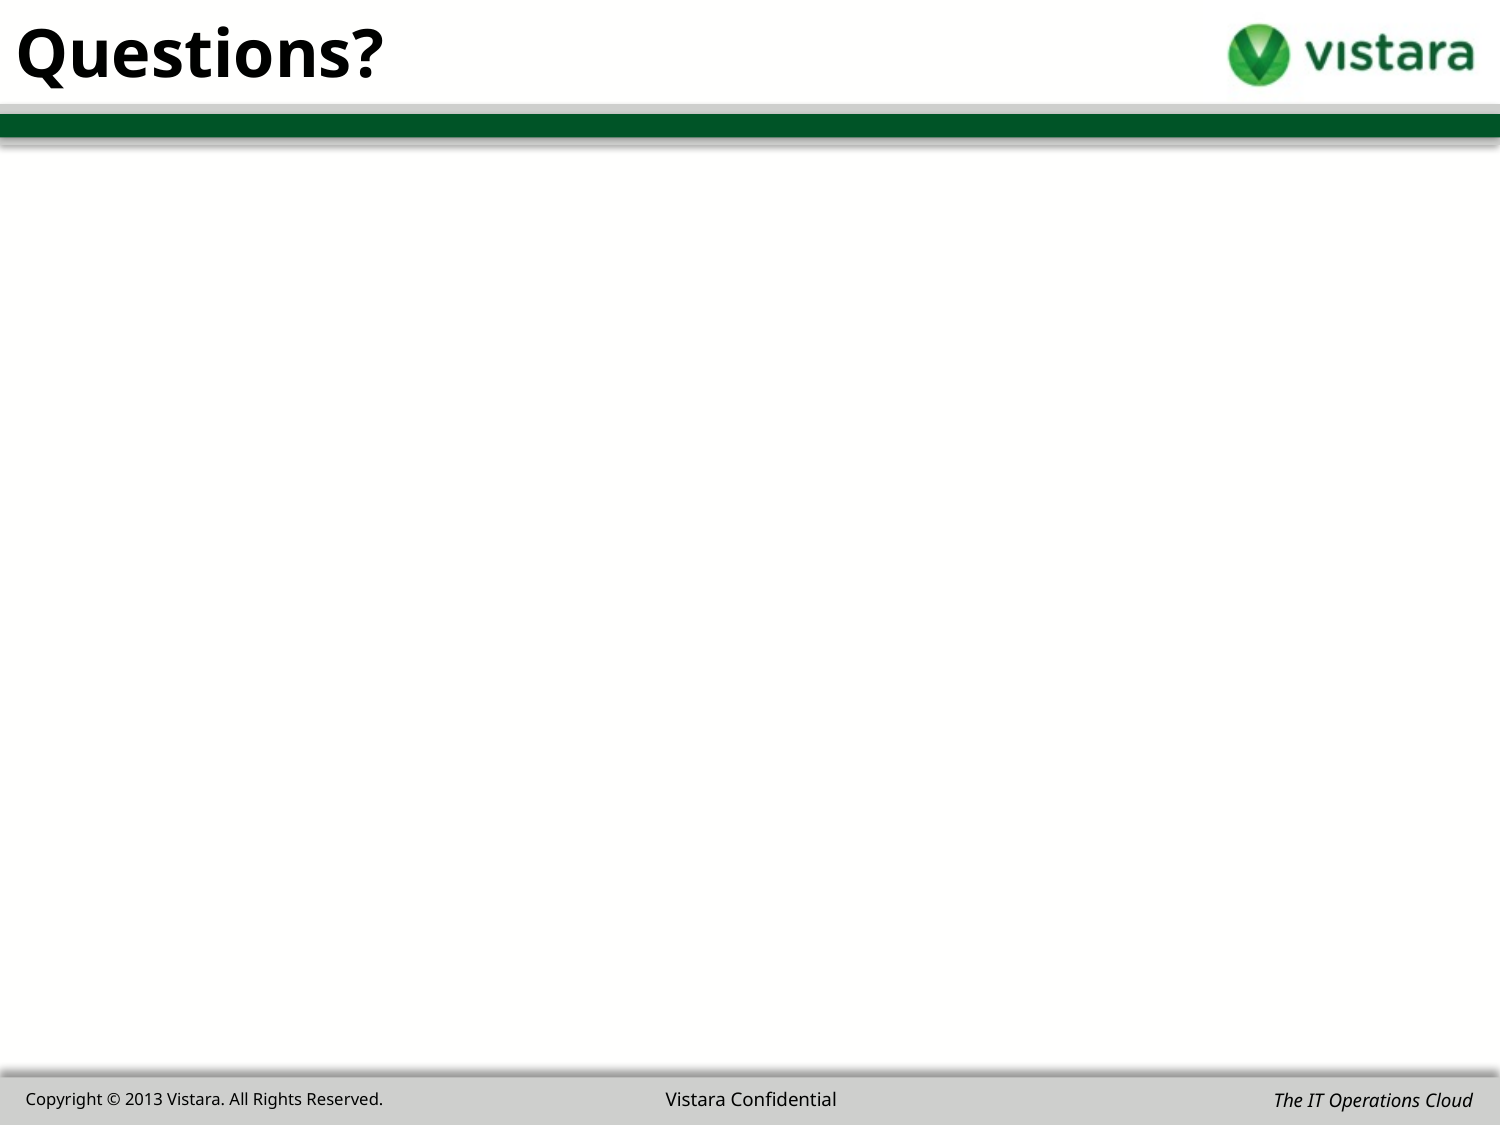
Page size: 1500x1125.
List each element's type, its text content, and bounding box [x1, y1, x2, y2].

picture [1222, 0, 1500, 104]
title Questions? [0, 0, 1222, 106]
